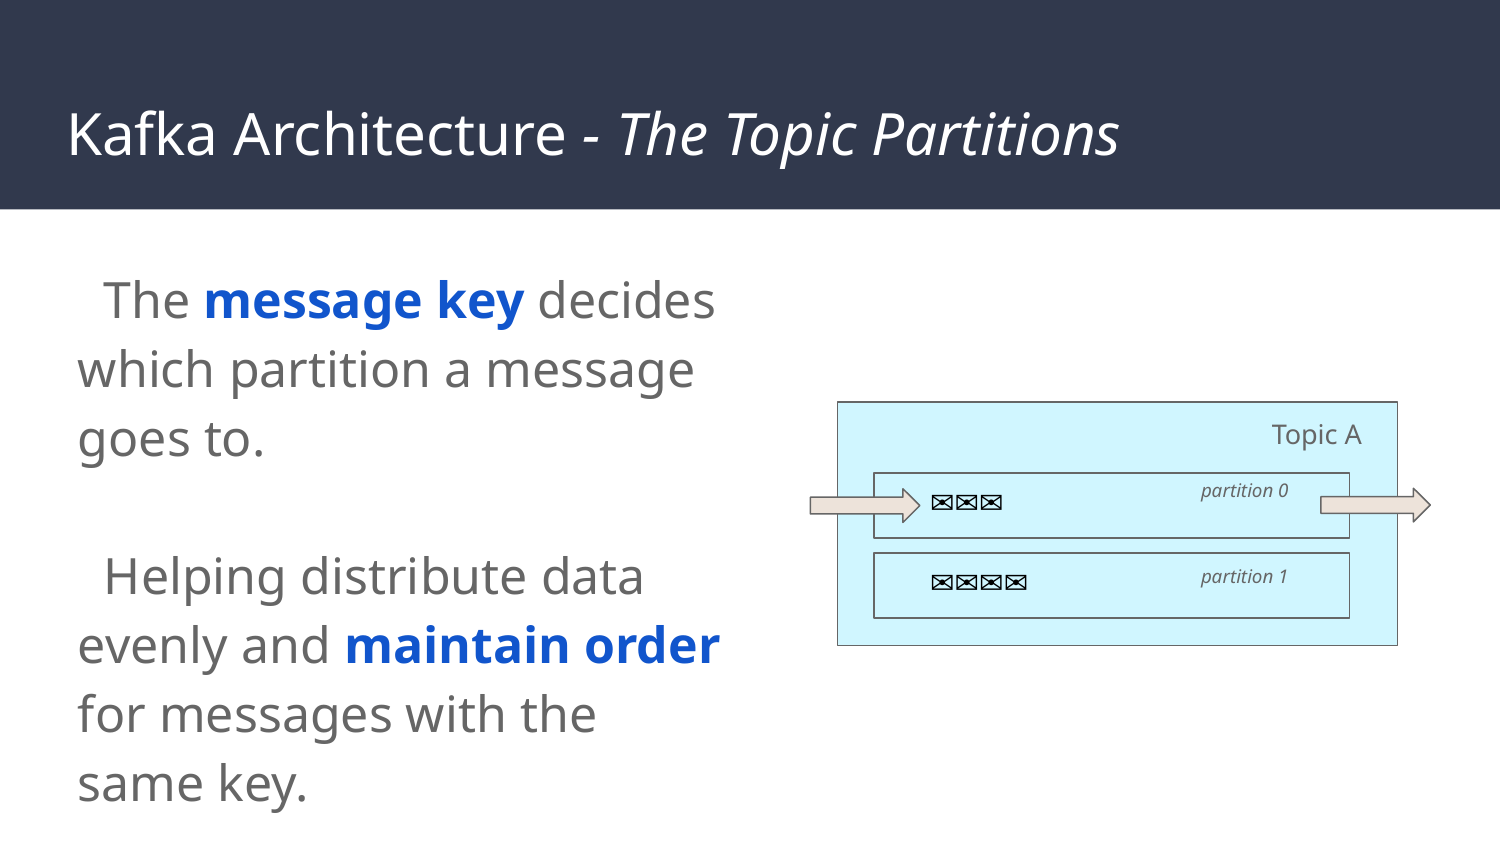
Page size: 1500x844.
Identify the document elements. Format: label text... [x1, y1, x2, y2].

text_box The message key decides which partition a message goes to. Helping distribute data evenly and maintain order for messages with the same key. [62, 244, 740, 807]
text_box [1320, 488, 1431, 522]
text_box partition 0 [1165, 463, 1386, 529]
text_box Topic A [1228, 402, 1449, 468]
text_box [873, 552, 1350, 618]
text_box ✉️✉️✉️✉️ [873, 549, 1124, 614]
text_box [1386, 468, 1398, 496]
text_box [837, 402, 1228, 497]
text_box partition 1 [1165, 549, 1386, 615]
text_box [837, 514, 1398, 646]
text_box ✉️✉️✉️ [873, 469, 1124, 535]
text_box [873, 473, 1350, 538]
title Kafka Architecture - The Topic Partitions [51, 82, 1449, 185]
text_box [810, 488, 920, 523]
